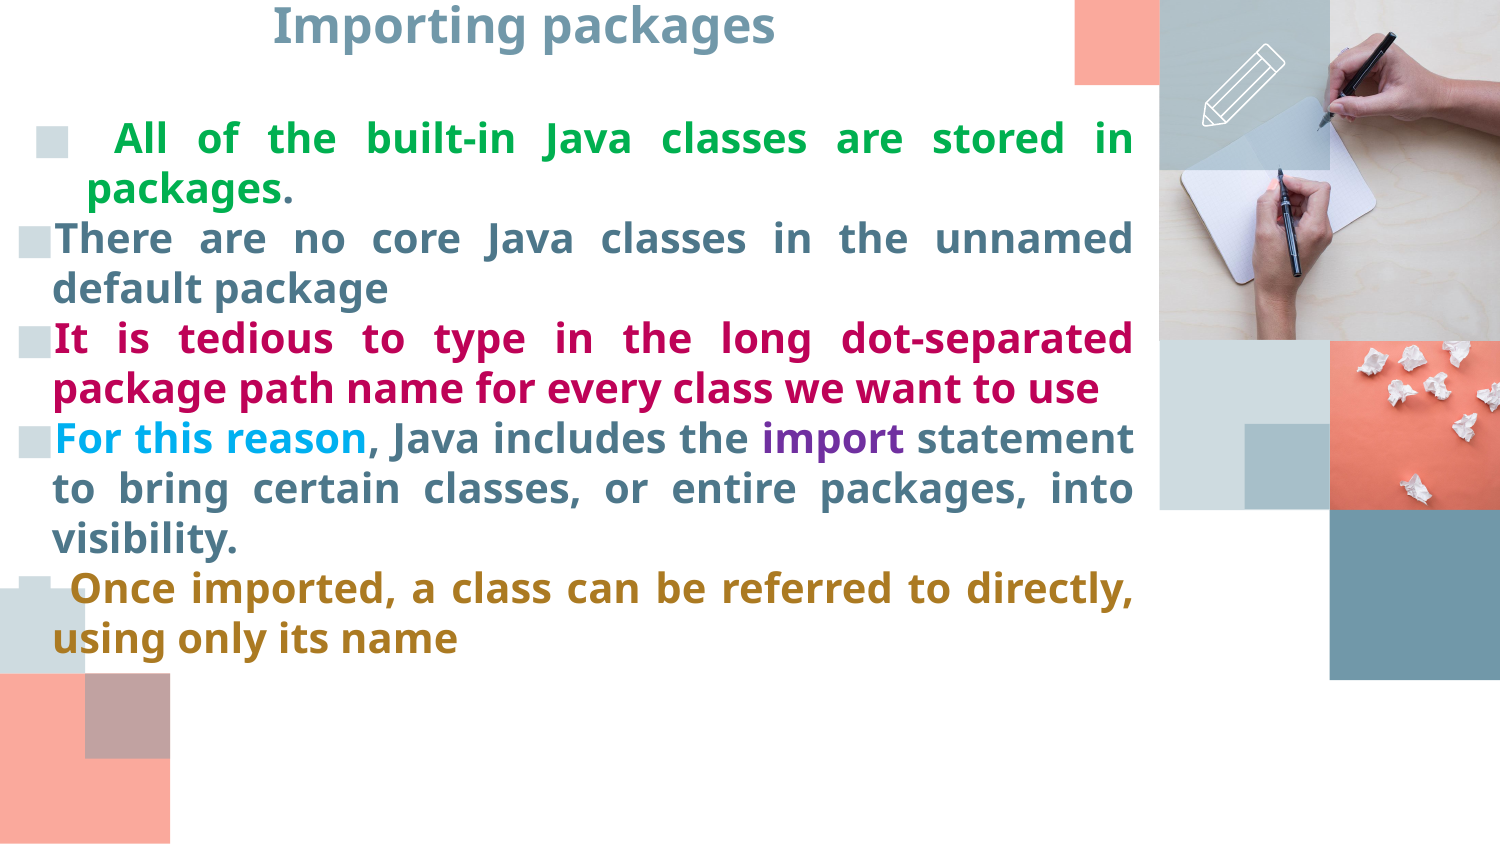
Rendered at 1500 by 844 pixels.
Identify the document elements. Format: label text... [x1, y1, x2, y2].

picture [1159, 0, 1500, 509]
list All of the built-in Java classes are stored in packages. There are no core Java classes in the unnamed default package It is tedious to type in the long dot-separated package path name for every class we want to use For this reason, Java includes the import statement to bring certain classes, or entire packages, into visibility. Once imported, a class can be referred to directly, using only its name [0, 96, 1150, 610]
title Importing packages [187, 0, 863, 69]
